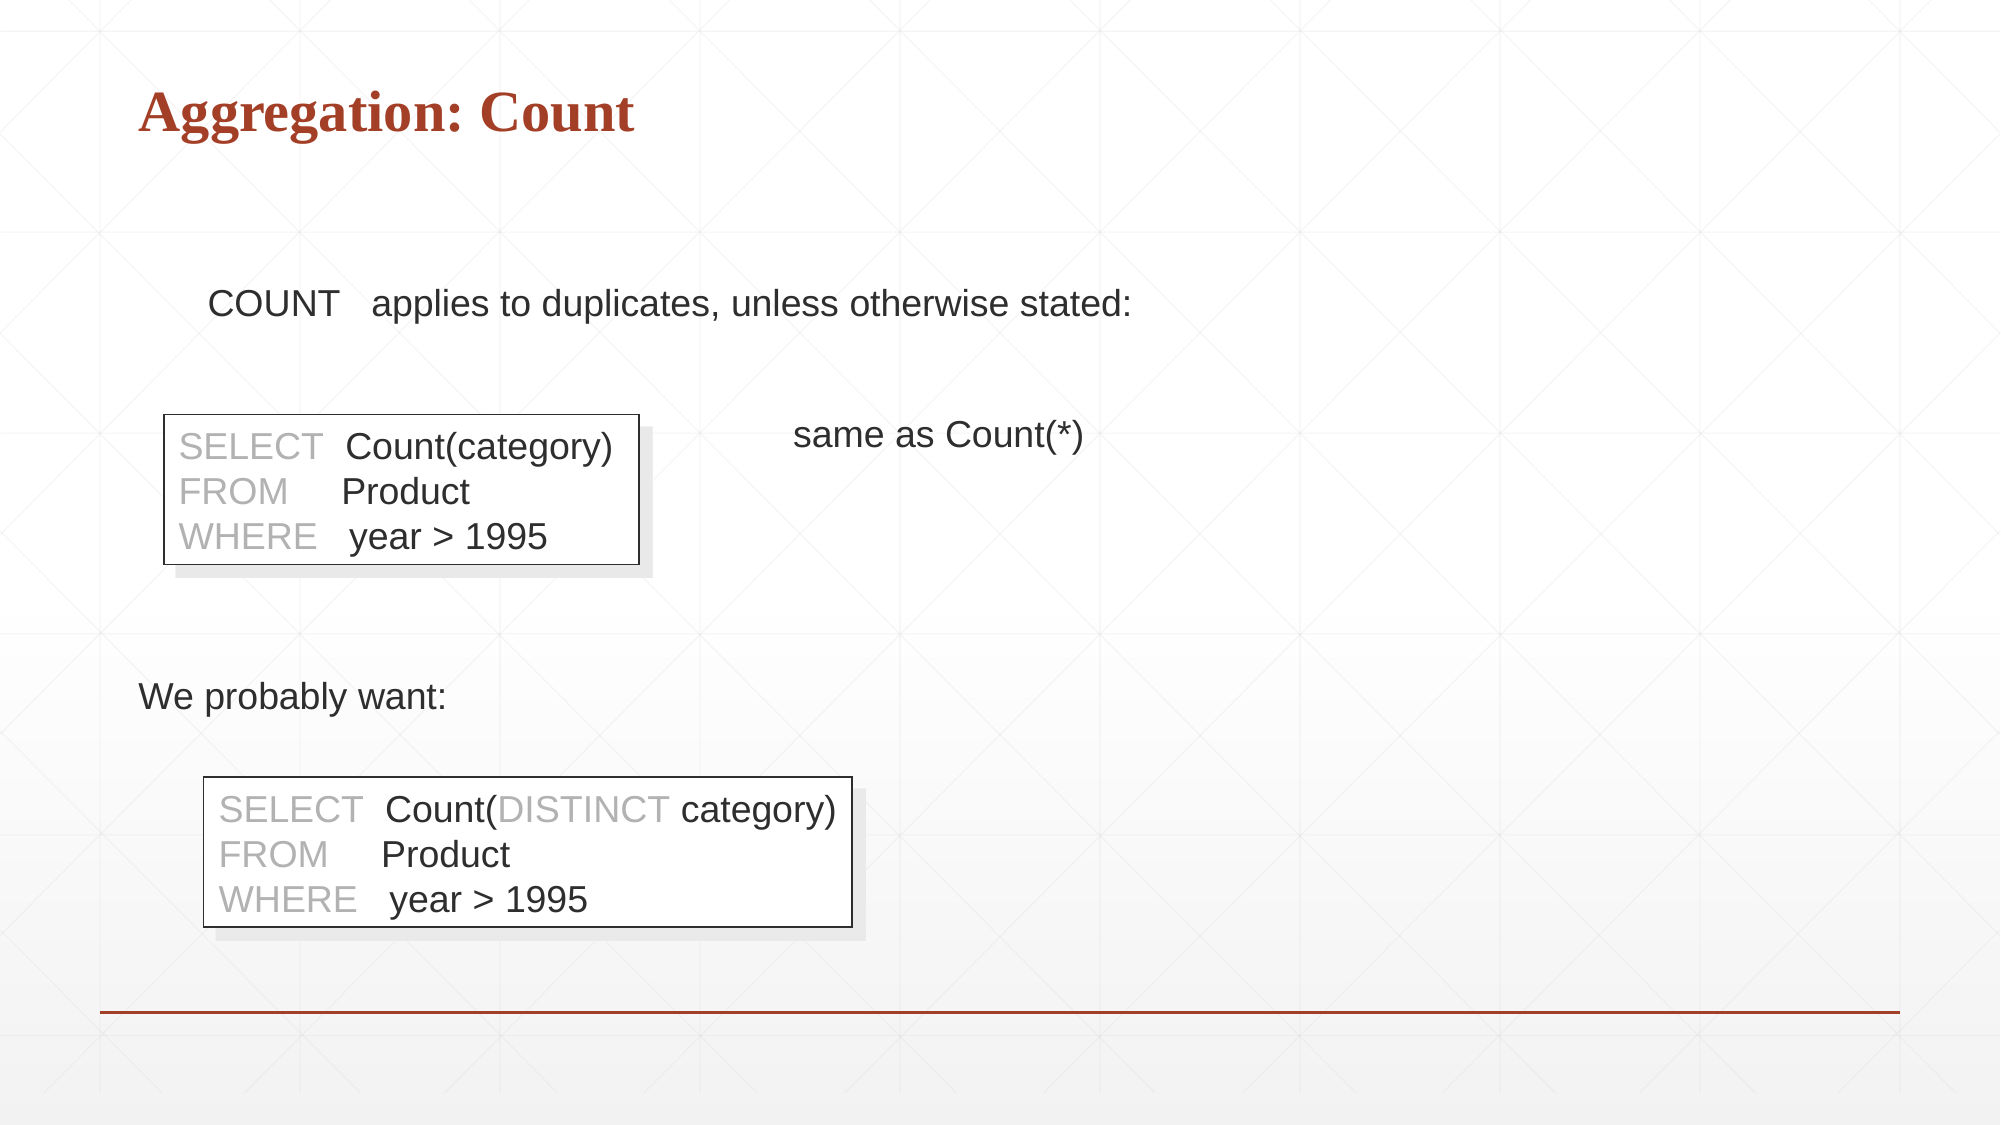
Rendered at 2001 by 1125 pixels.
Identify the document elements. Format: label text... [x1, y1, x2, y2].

title Aggregation: Count [123, 52, 1399, 152]
text_box We probably want: [123, 664, 463, 725]
text_box SELECT Count(category) FROM Product WHERE year > 1995 [164, 414, 639, 565]
text_box same as Count(*) [778, 402, 1100, 462]
text_box COUNT applies to duplicates, unless otherwise stated: [192, 271, 1148, 332]
text_box SELECT Count(DISTINCT category) FROM Product WHERE year > 1995 [204, 777, 852, 927]
